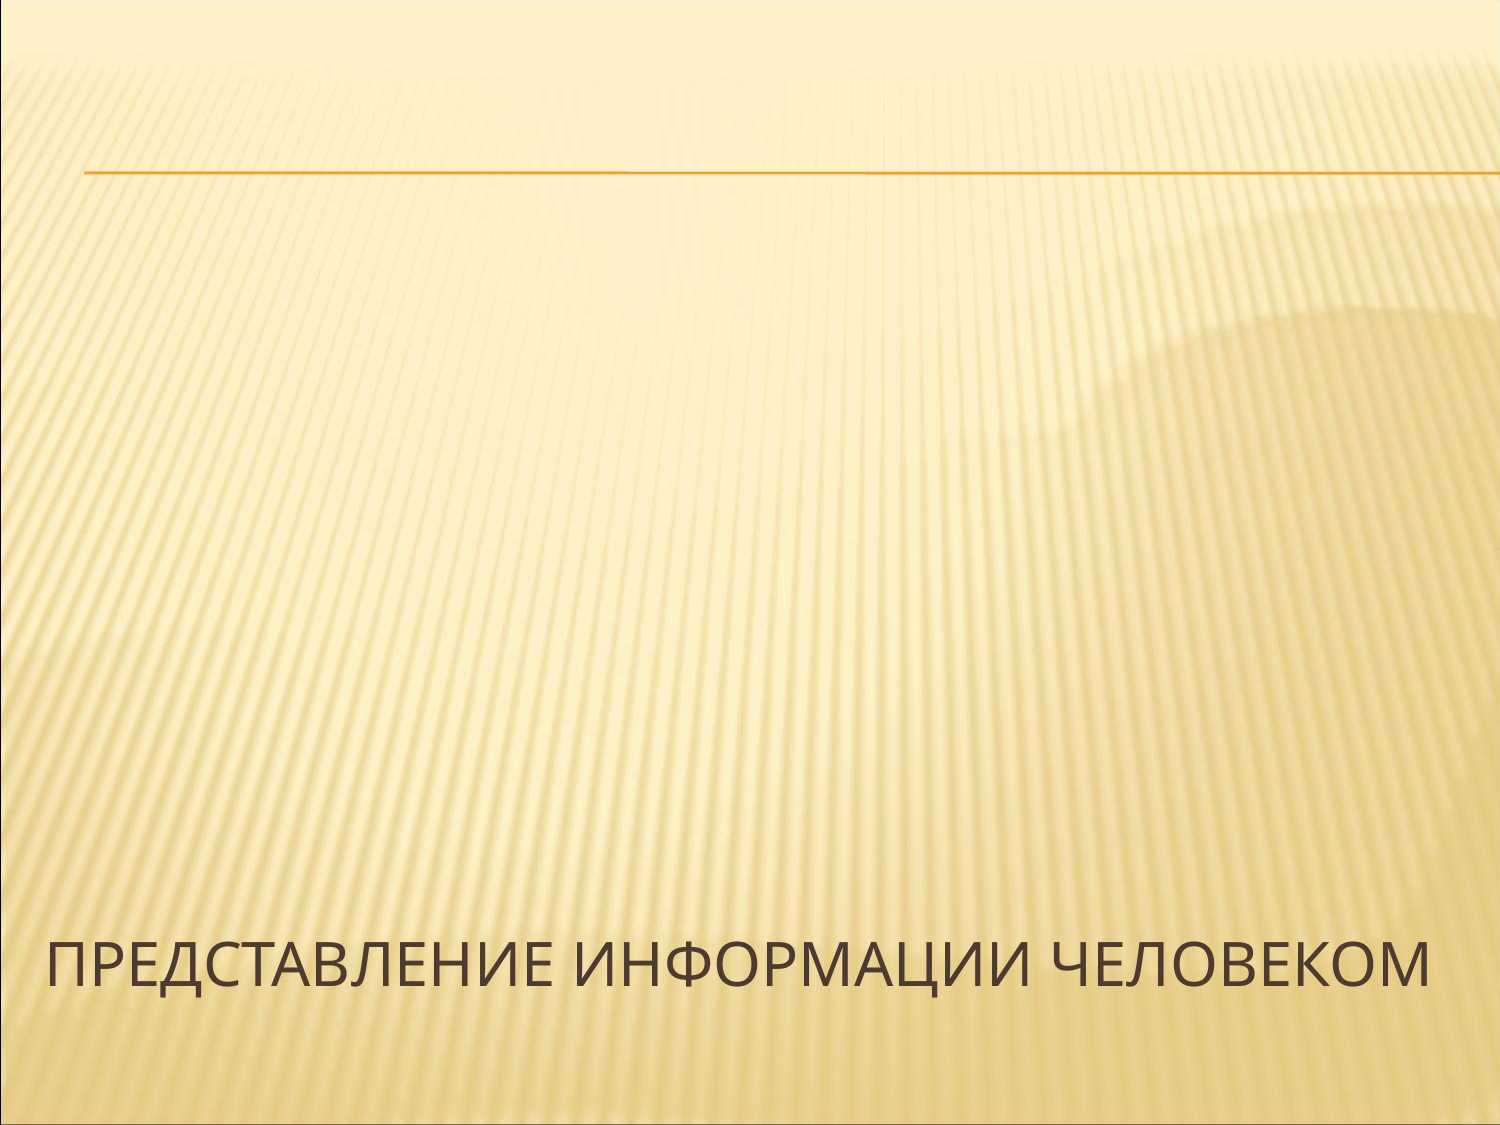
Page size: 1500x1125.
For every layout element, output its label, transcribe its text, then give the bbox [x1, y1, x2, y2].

title Представление информации человеком [29, 893, 1455, 1032]
picture [0, 0, 1500, 1125]
